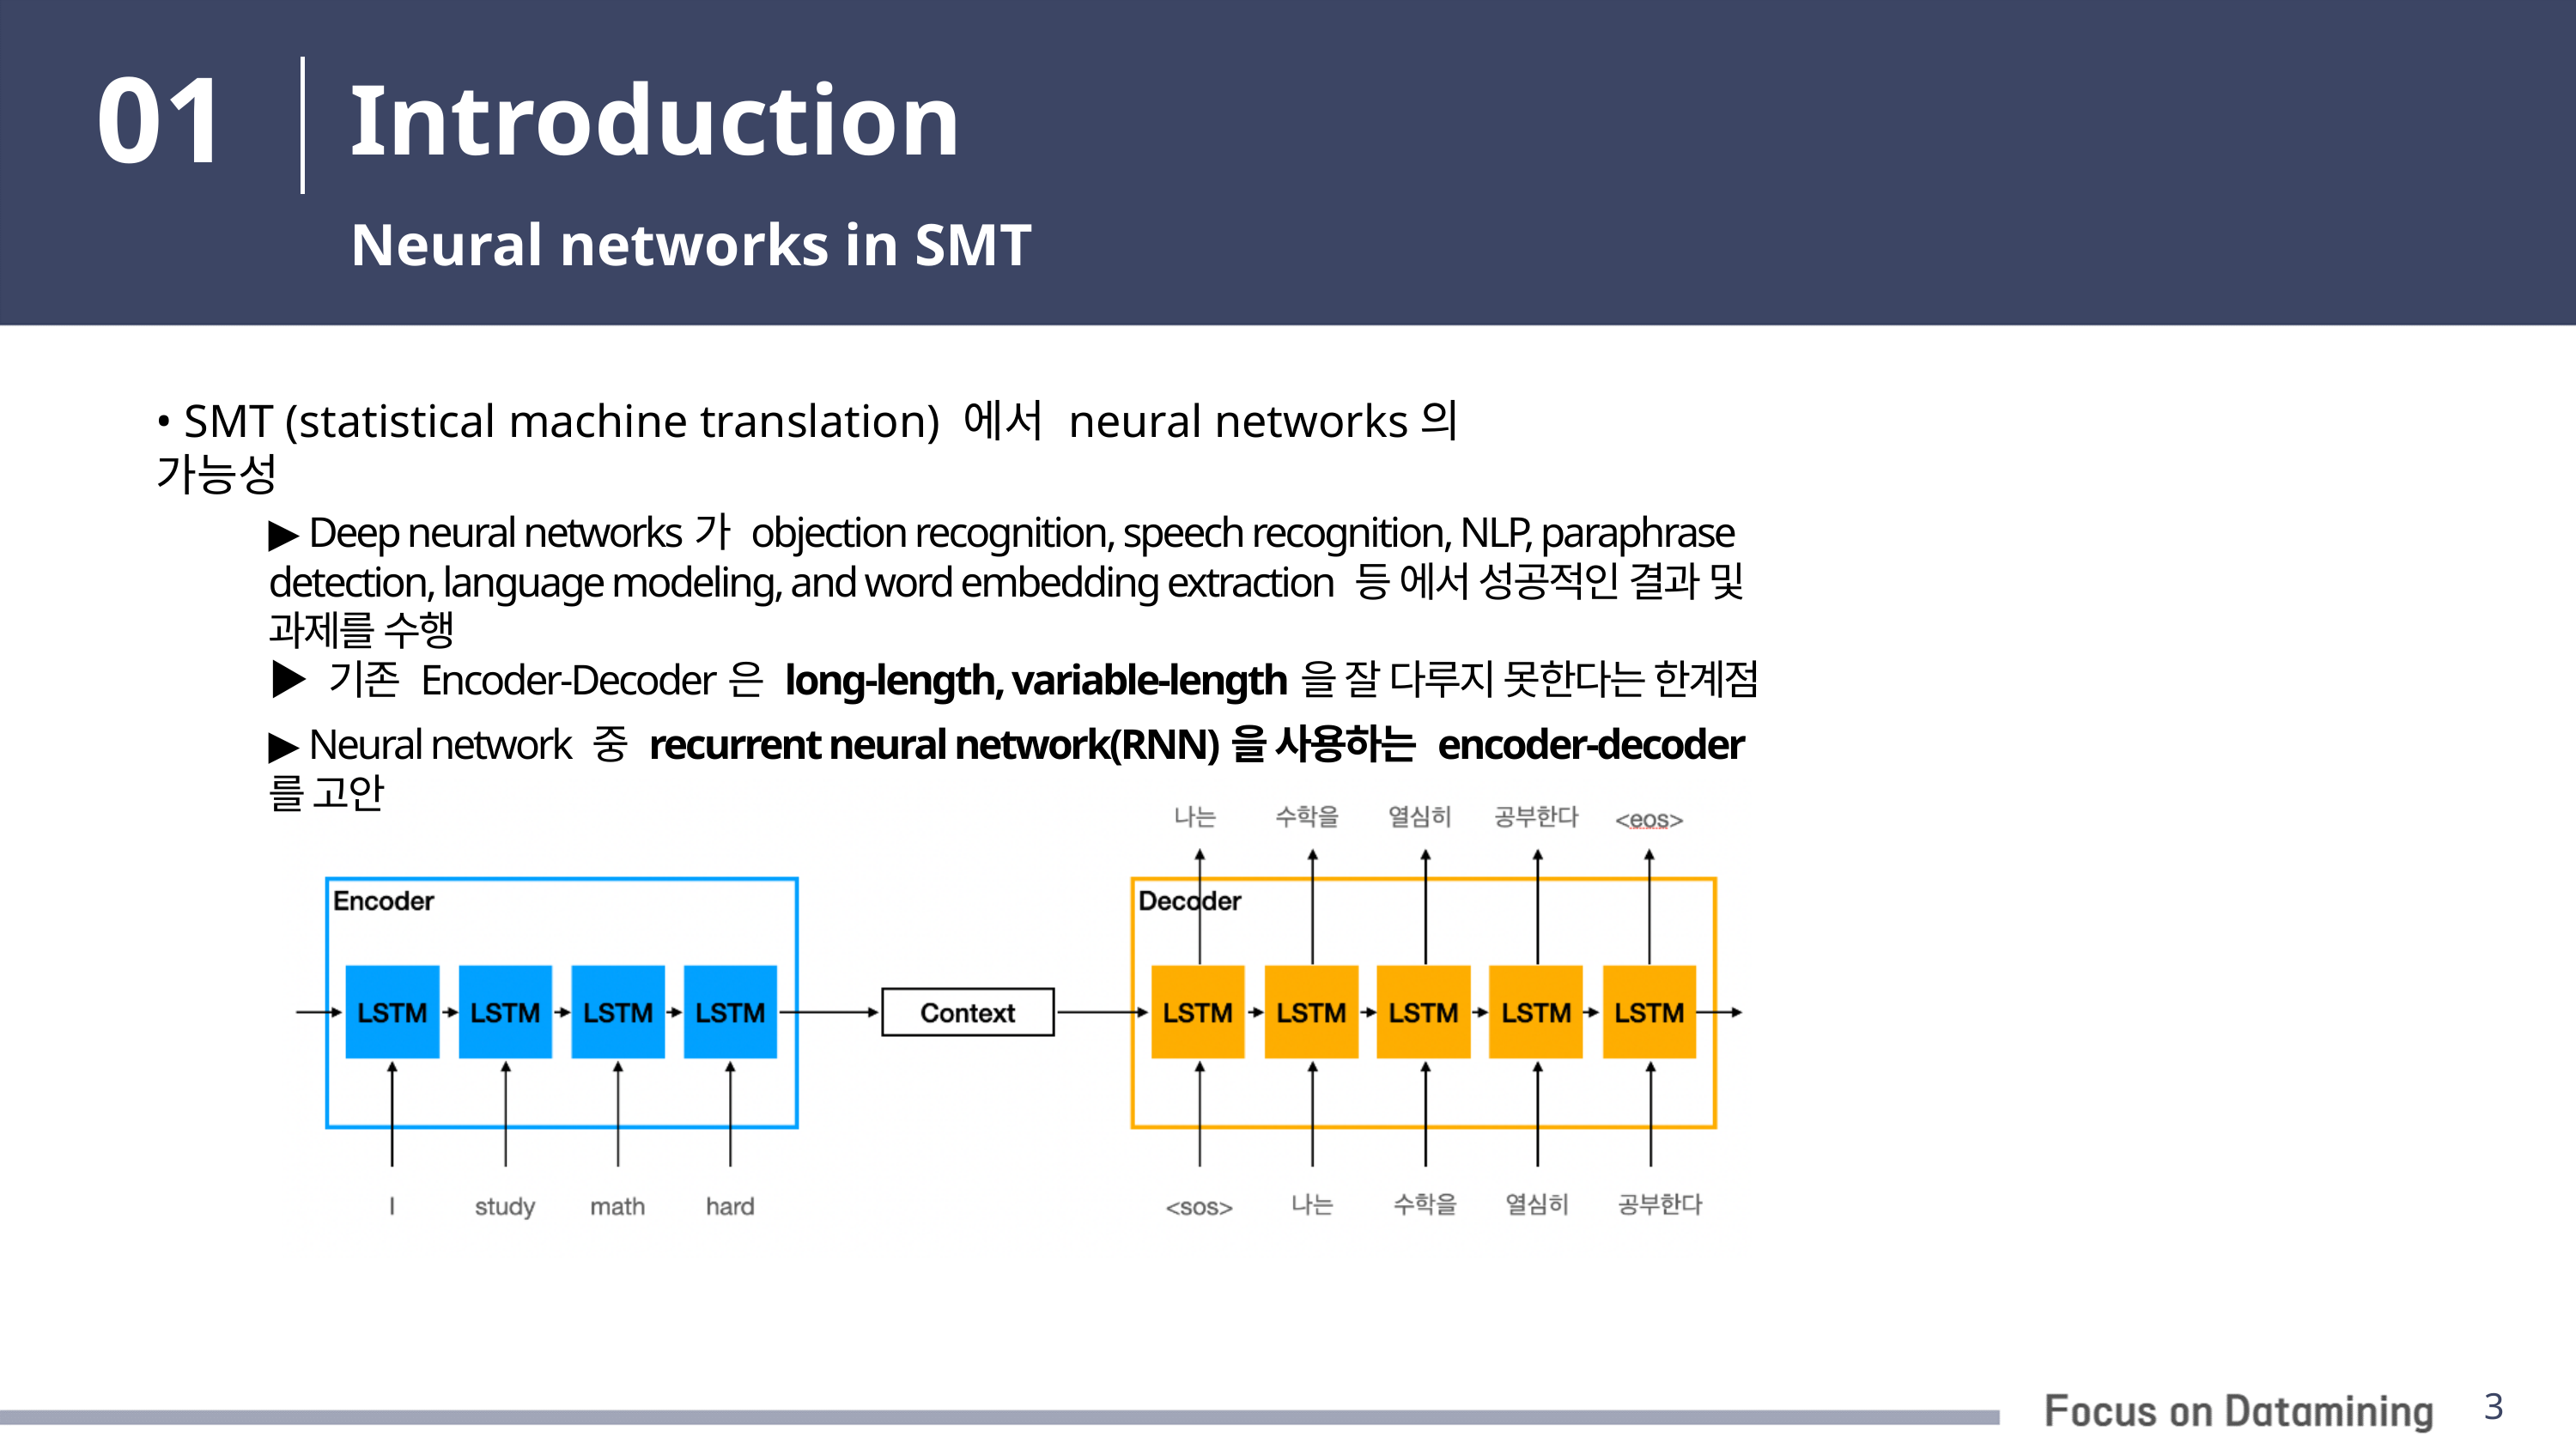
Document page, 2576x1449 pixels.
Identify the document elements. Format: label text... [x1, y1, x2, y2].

list Neural networks in SMT [337, 209, 1898, 293]
text_box ▶ 기존 Encoder-Decoder은 long-length, variable-length을 잘 다루지 못한다는 한계점 [255, 646, 1784, 710]
picture [0, 0, 2576, 1449]
title Introduction [337, 53, 1898, 194]
list 01 [65, 53, 262, 194]
text_box • SMT (statistical machine translation) 에서 neural networks의 가능성 [143, 386, 1587, 507]
text_box ▶ Neural network 중 recurrent neural network(RNN)을 사용하는 encoder-decoder를 고안 [255, 712, 1778, 824]
text_box ▶ Deep neural networks가 objection recognition, speech recognition, NLP, paraphrase detection, language modeling, and word embedding extraction 등 에서 성공적인 결과 및 과제를 수행 [255, 500, 1778, 646]
